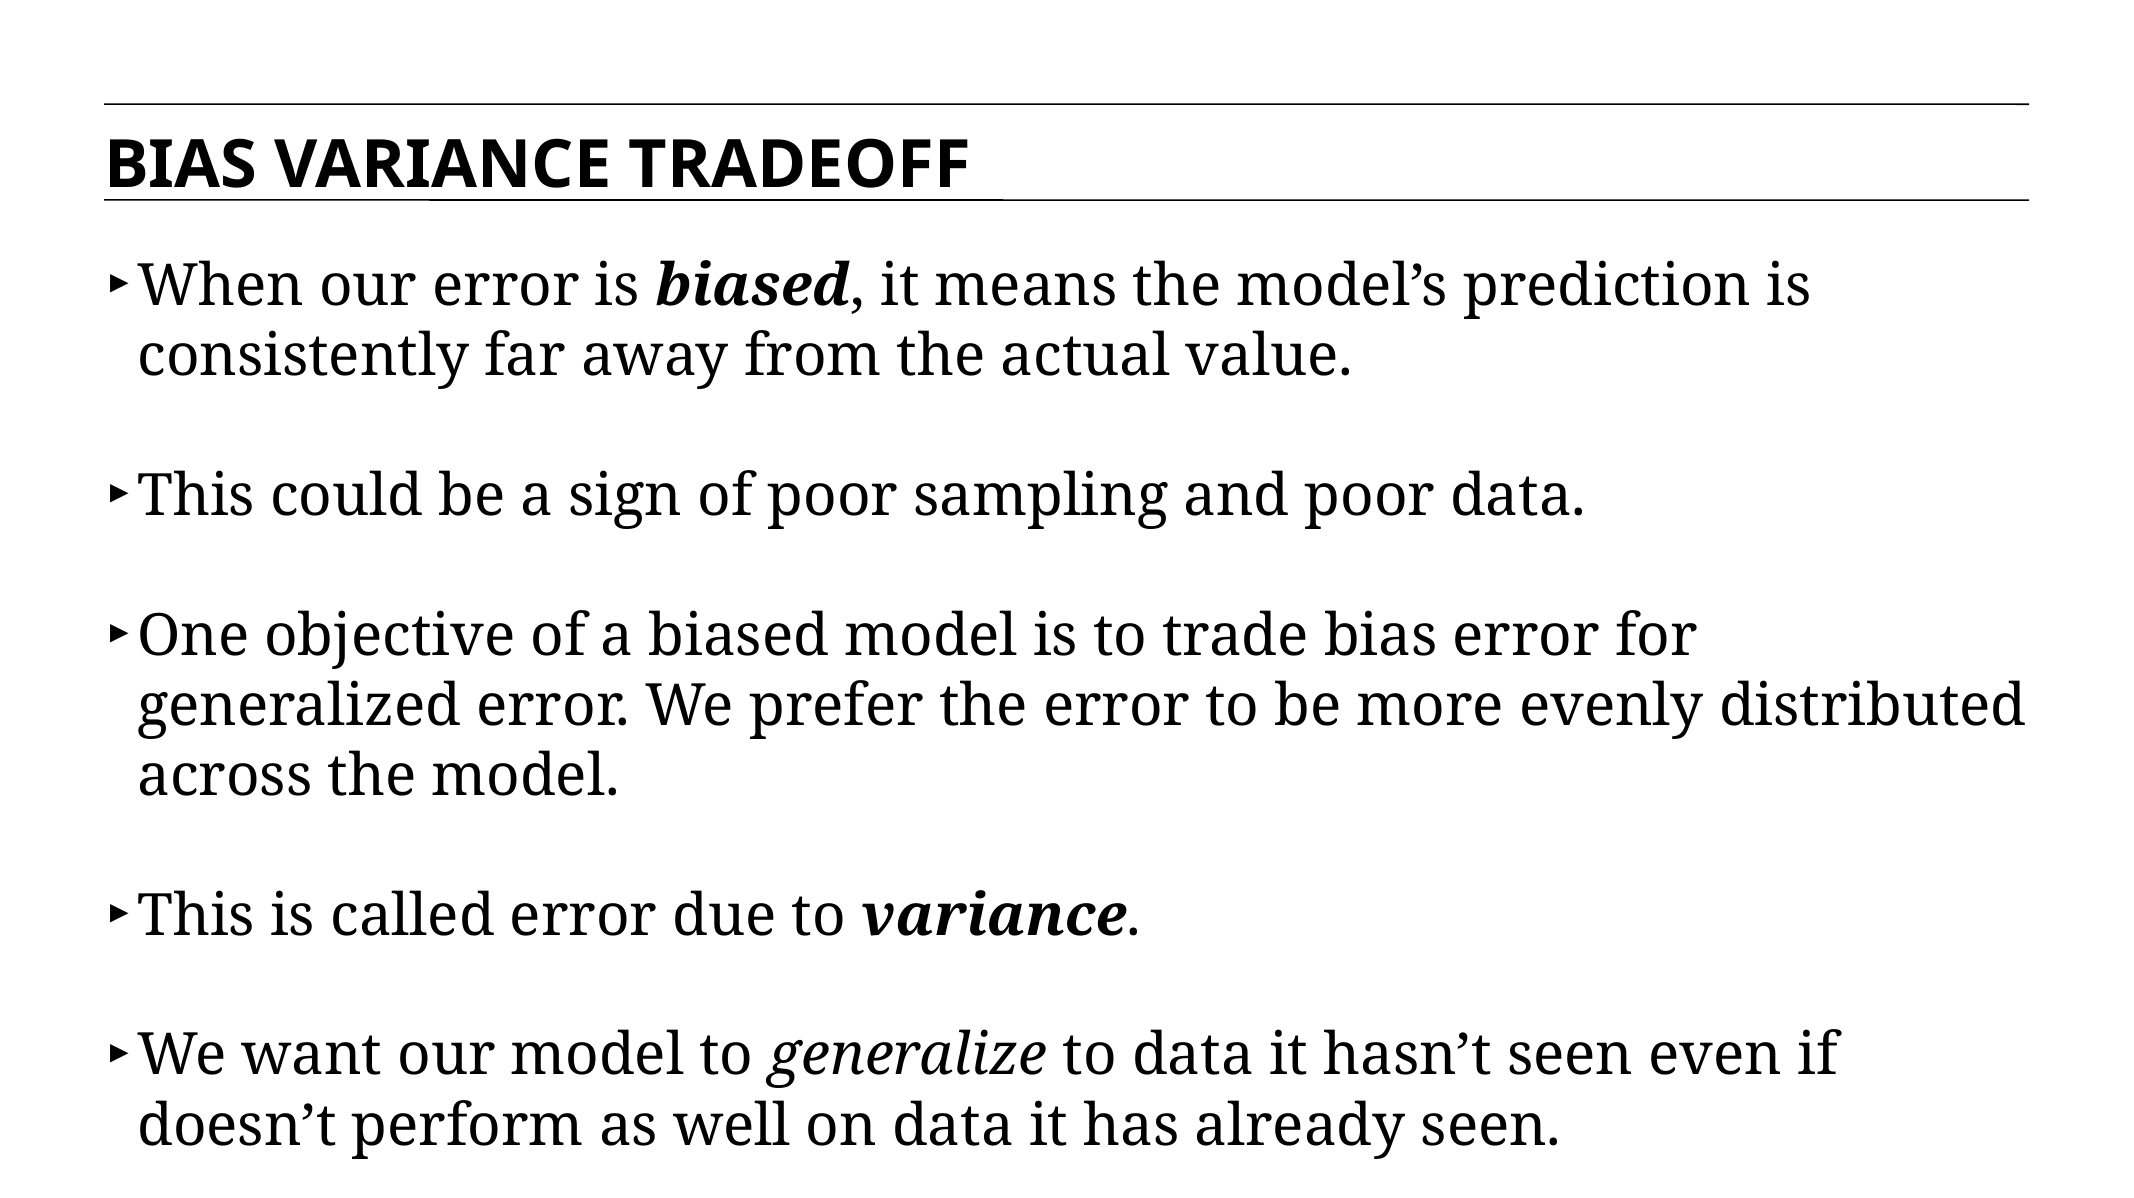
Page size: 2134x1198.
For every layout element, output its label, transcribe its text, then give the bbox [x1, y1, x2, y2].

text_box When our error is biased, it means the model’s prediction is consistently far away from the actual value. This could be a sign of poor sampling and poor data. One objective of a biased model is to trade bias error for generalized error. We prefer the error to be more evenly distributed across the model. This is called error due to variance. We want our model to generalize to data it hasn’t seen even if doesn’t perform as well on data it has already seen. [104, 212, 2030, 837]
text_box BIAS VARIANCE TRADEOFF [104, 120, 1371, 192]
